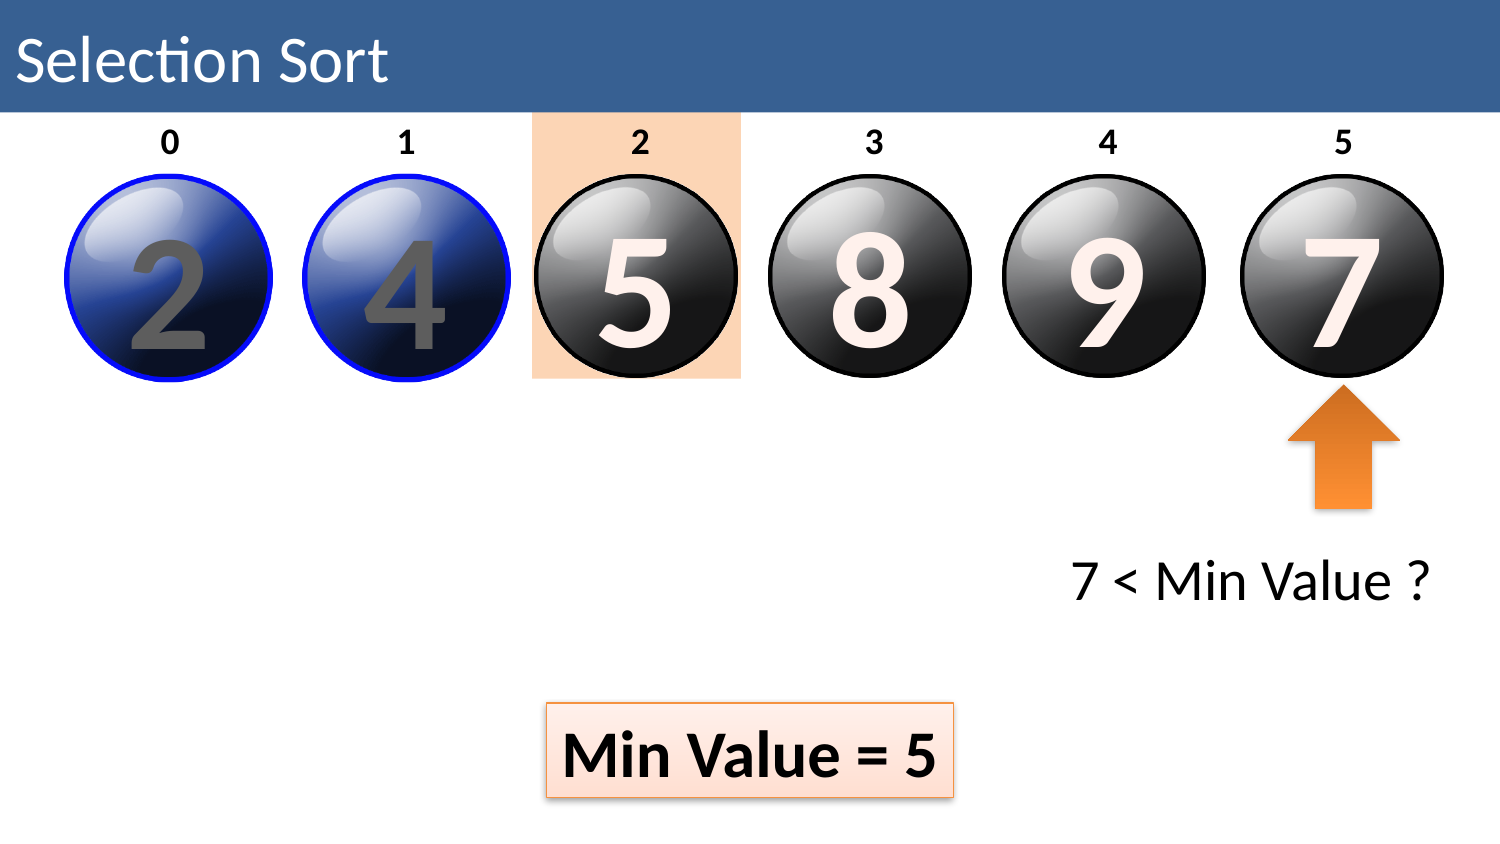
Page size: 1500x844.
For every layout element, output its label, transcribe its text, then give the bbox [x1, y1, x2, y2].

text_box 7 < Min Value ? [1055, 534, 1448, 620]
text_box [531, 171, 741, 381]
text_box 0 1 2 3 4 5 [137, 109, 1443, 170]
text_box Selection Sort [0, 0, 1500, 113]
text_box Min Value = 5 [546, 702, 954, 798]
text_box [299, 171, 513, 393]
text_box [1237, 171, 1447, 381]
text_box [1287, 389, 1401, 510]
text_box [999, 171, 1209, 381]
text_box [765, 171, 975, 391]
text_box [62, 171, 276, 393]
